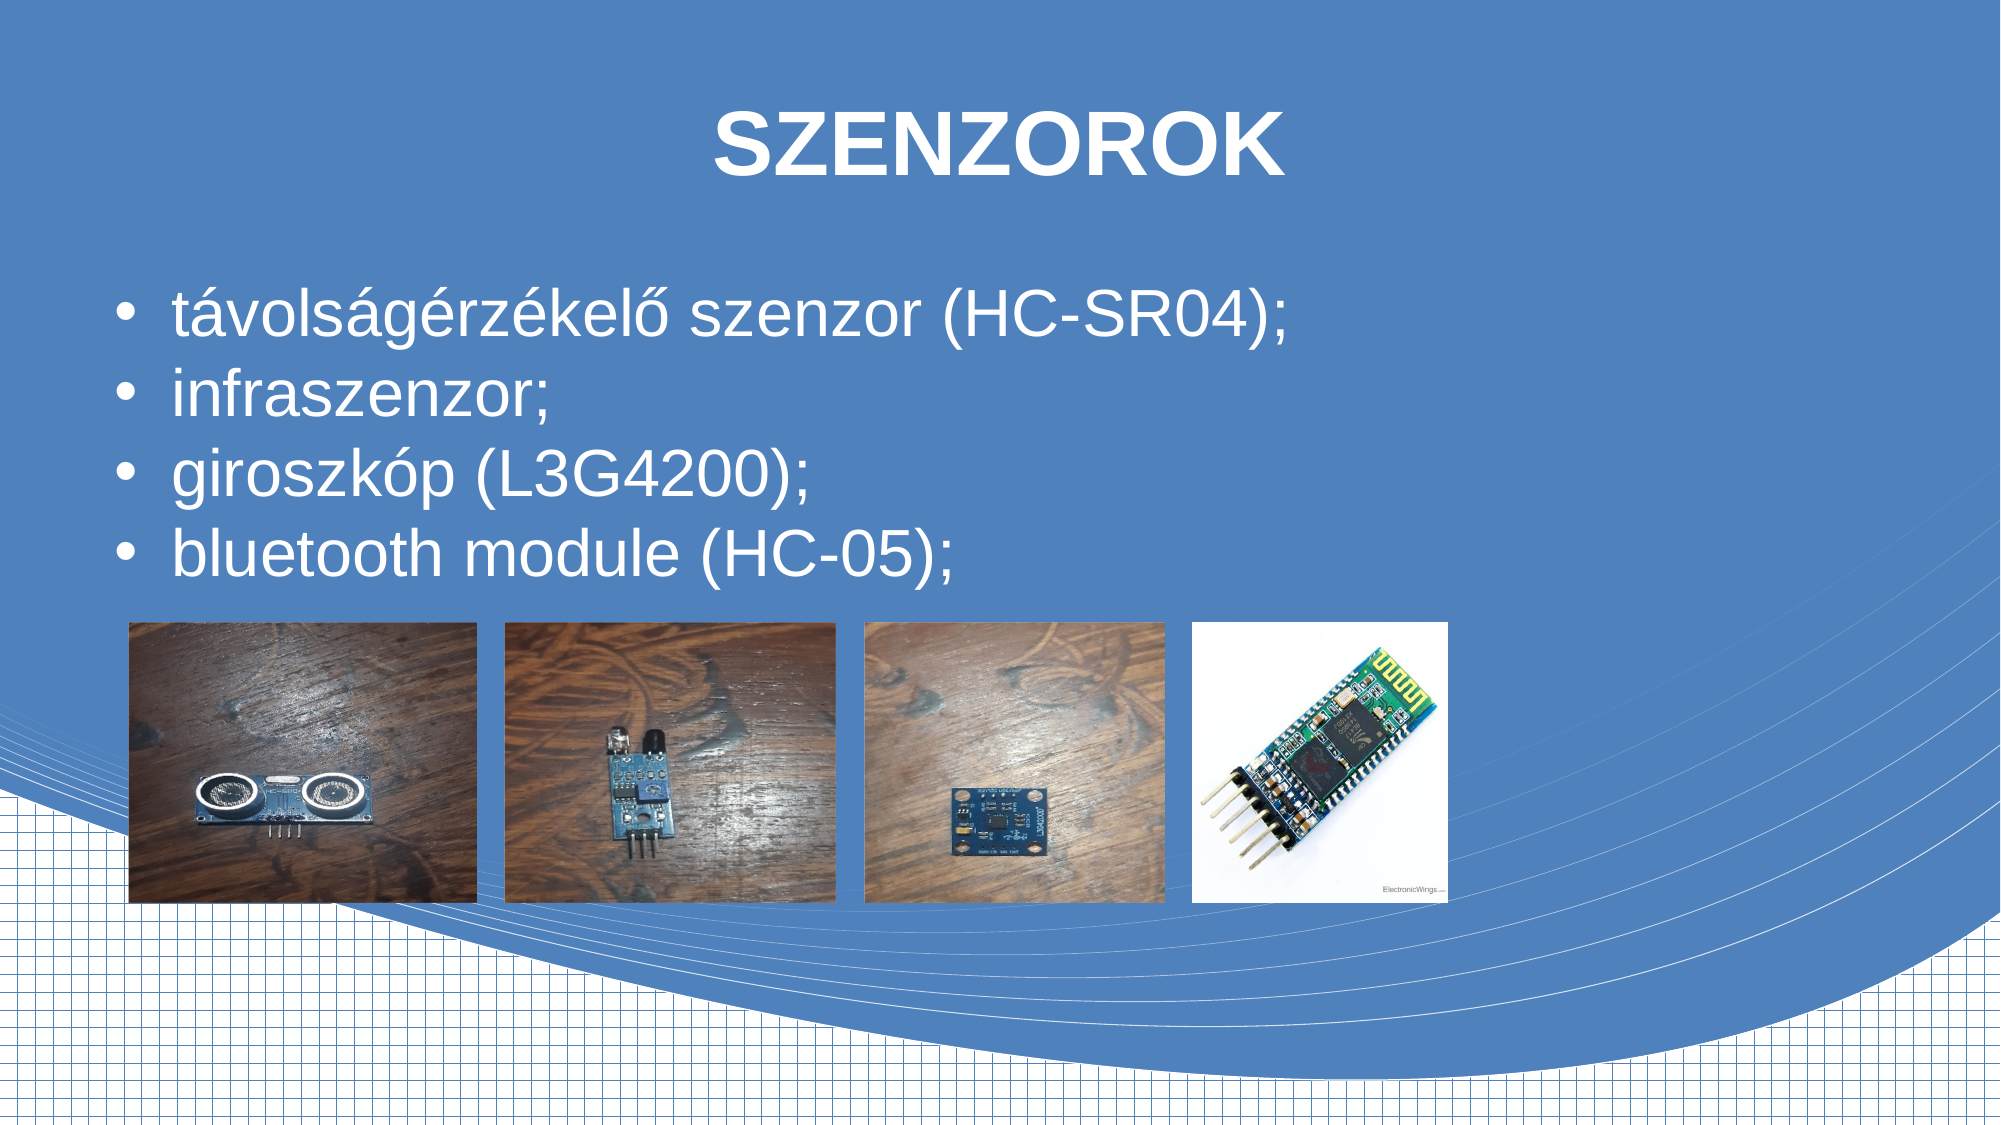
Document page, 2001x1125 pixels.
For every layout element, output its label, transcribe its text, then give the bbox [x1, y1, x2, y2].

picture [1191, 622, 1448, 904]
list távolságérzékelő szenzor (HC-SR04); infraszenzor; giroszkóp (L3G4200); bluetooth module (HC-05); [99, 262, 1900, 1005]
picture [129, 588, 477, 938]
picture [505, 596, 835, 929]
picture [865, 612, 1165, 914]
title SZENZOROK [99, 45, 1900, 233]
